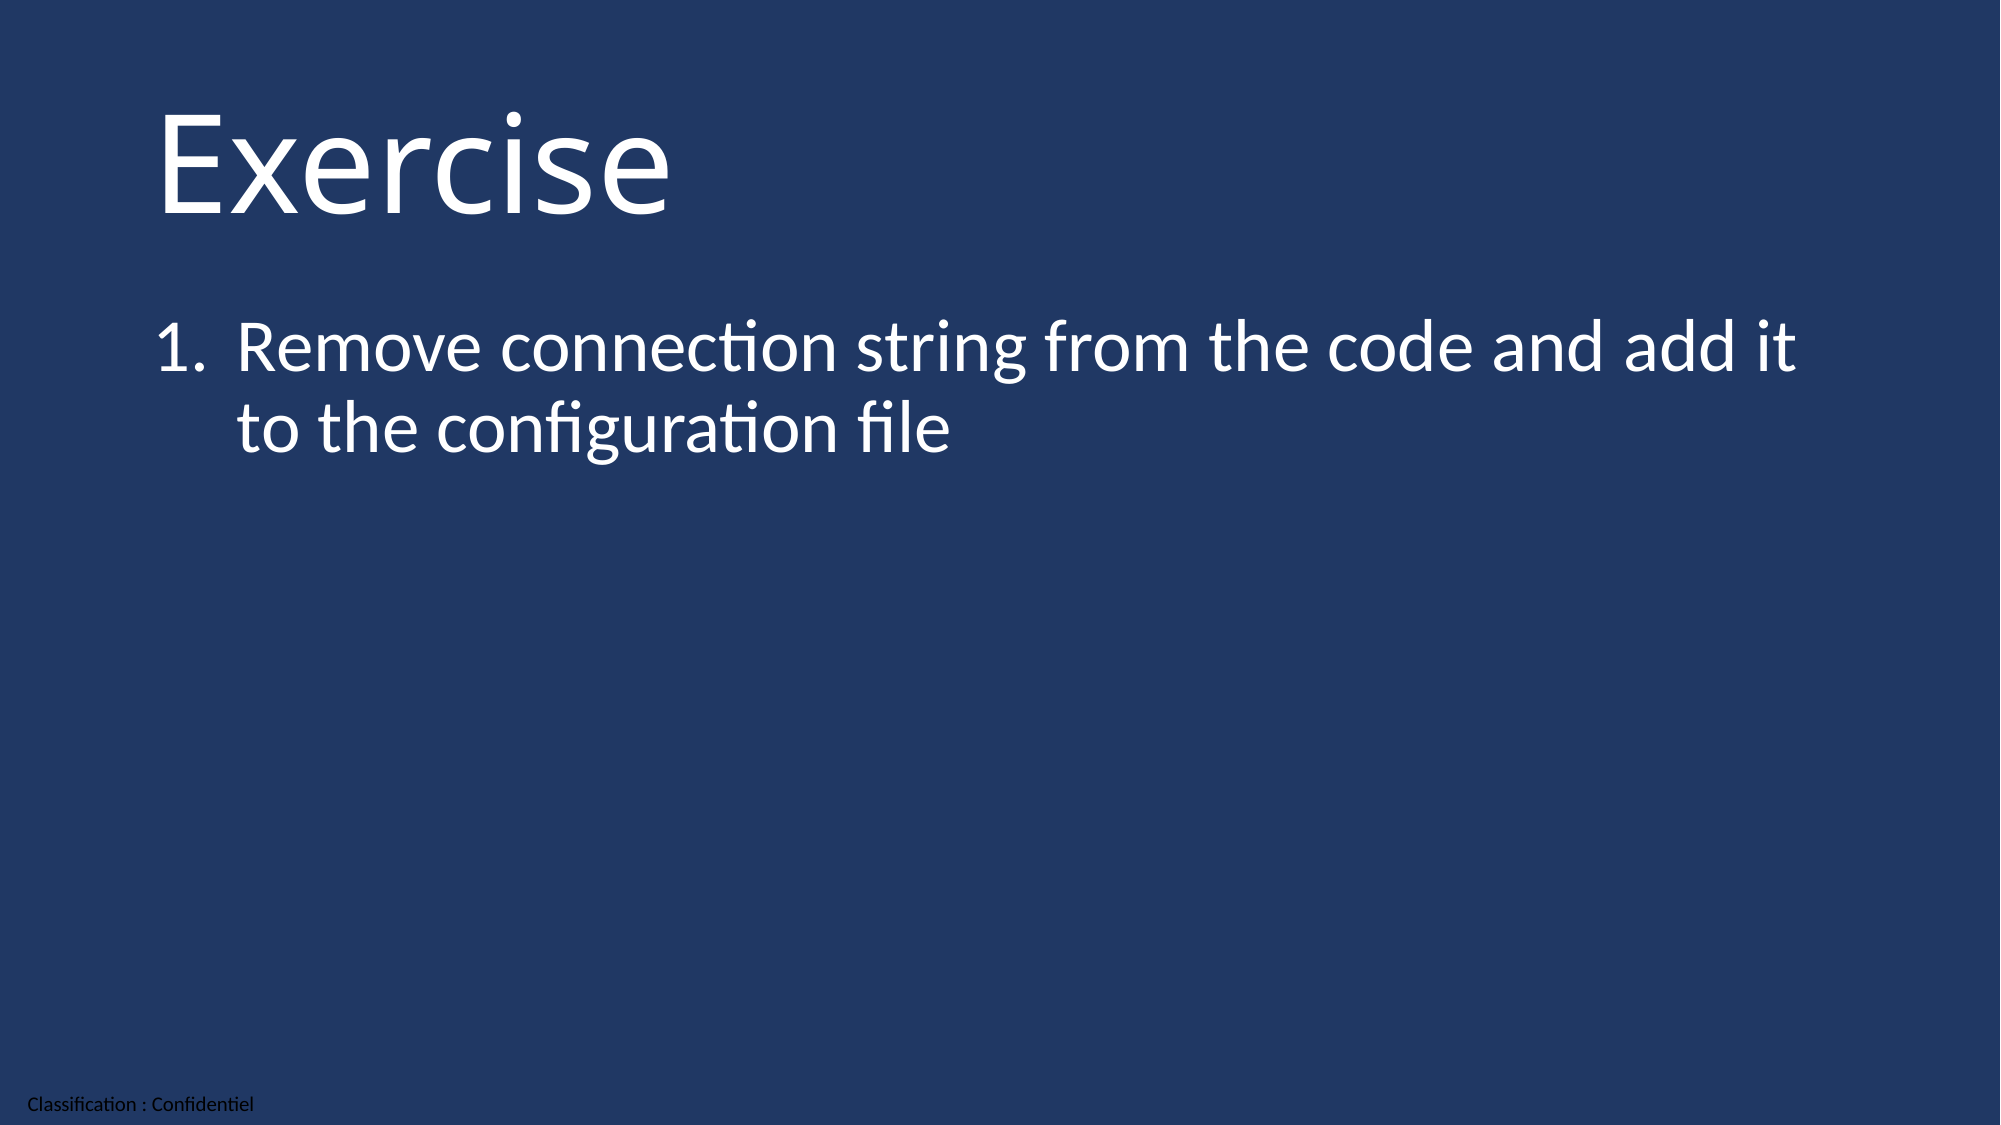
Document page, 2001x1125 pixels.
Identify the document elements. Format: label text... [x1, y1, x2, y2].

list Remove connection string from the code and add it to the configuration file [137, 299, 1863, 1014]
title Exercise [137, 59, 1863, 278]
